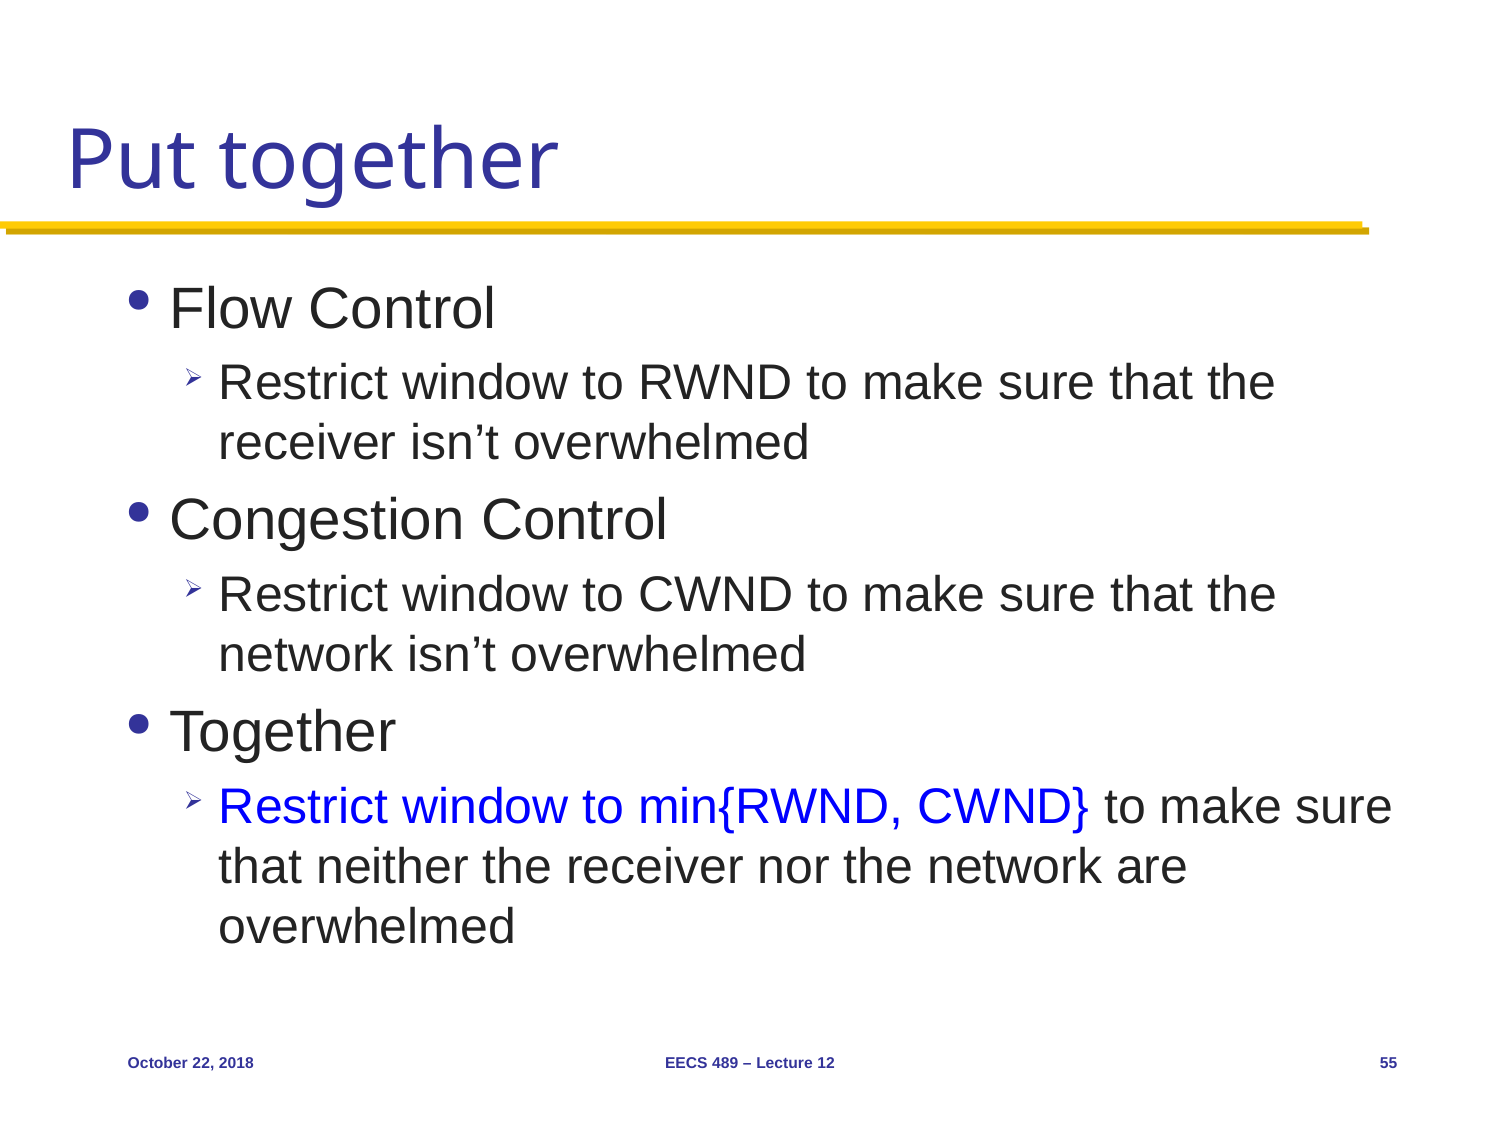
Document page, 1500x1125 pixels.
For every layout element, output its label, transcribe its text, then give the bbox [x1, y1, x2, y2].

list Flow Control Restrict window to RWND to make sure that the receiver isn’t overwhelmed Congestion Control Restrict window to CWND to make sure that the network isn’t overwhelmed Together Restrict window to min{RWND, CWND} to make sure that neither the receiver nor the network are overwhelmed [112, 262, 1413, 988]
title Put together [49, 24, 1451, 213]
slide_number 55 [1312, 1024, 1413, 1101]
footer EECS 489 – Lecture 12 [512, 1024, 988, 1101]
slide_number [112, 1024, 426, 1101]
